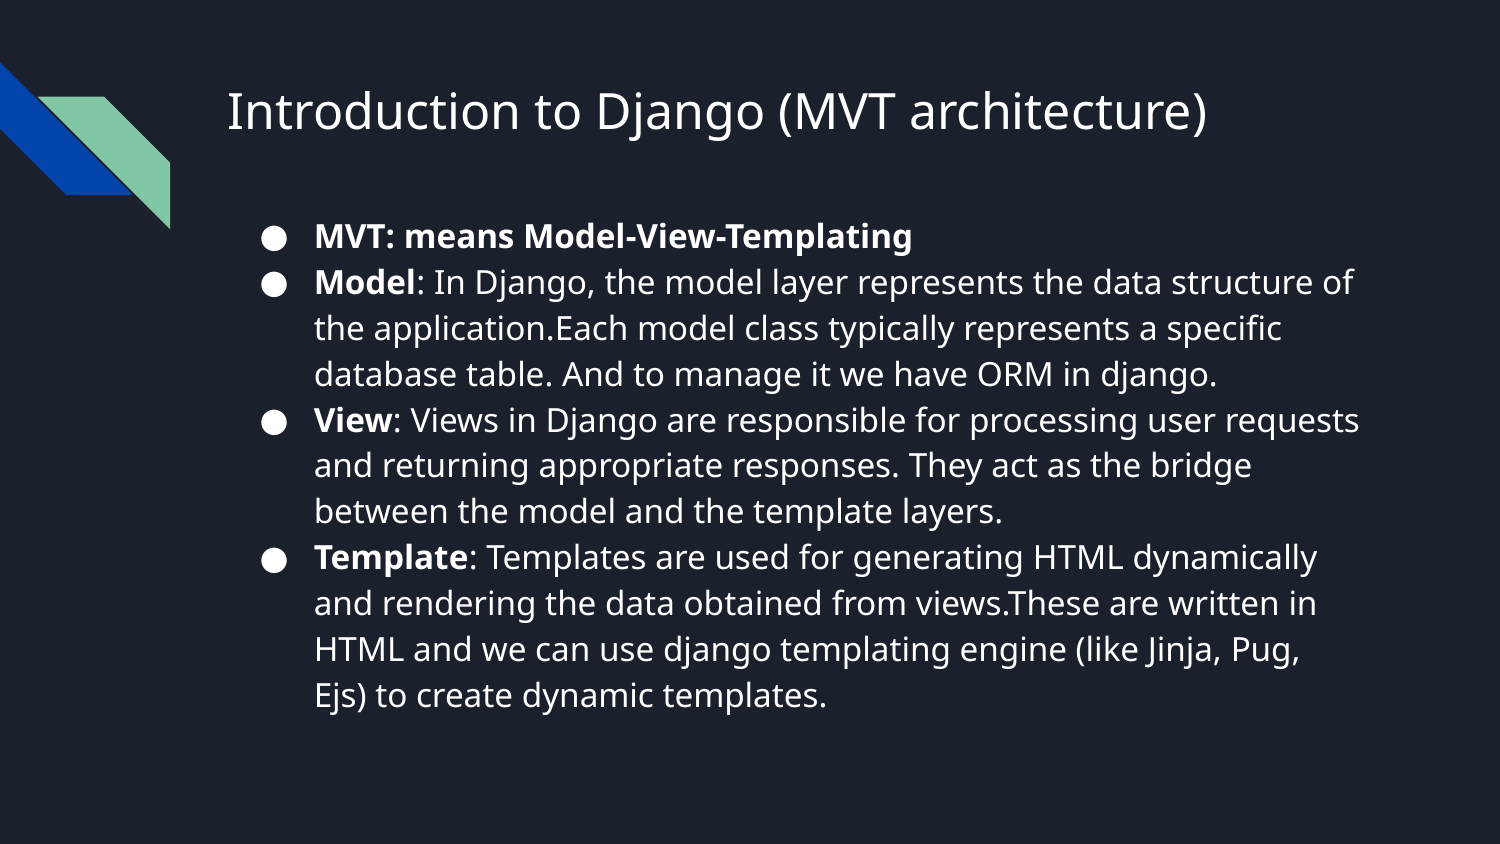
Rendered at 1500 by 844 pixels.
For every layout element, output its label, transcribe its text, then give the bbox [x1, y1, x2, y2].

title Introduction to Django (MVT architecture) [212, 64, 1368, 215]
list MVT: means Model-View-Templating Model: In Django, the model layer represents the data structure of the application.Each model class typically represents a specific database table. And to manage it we have ORM in django. View: Views in Django are responsible for processing user requests and returning appropriate responses. They act as the bridge between the model and the template layers. Template: Templates are used for generating HTML dynamically and rendering the data obtained from views.These are written in HTML and we can use django templating engine (like Jinja, Pug, Ejs) to create dynamic templates. [223, 194, 1379, 672]
